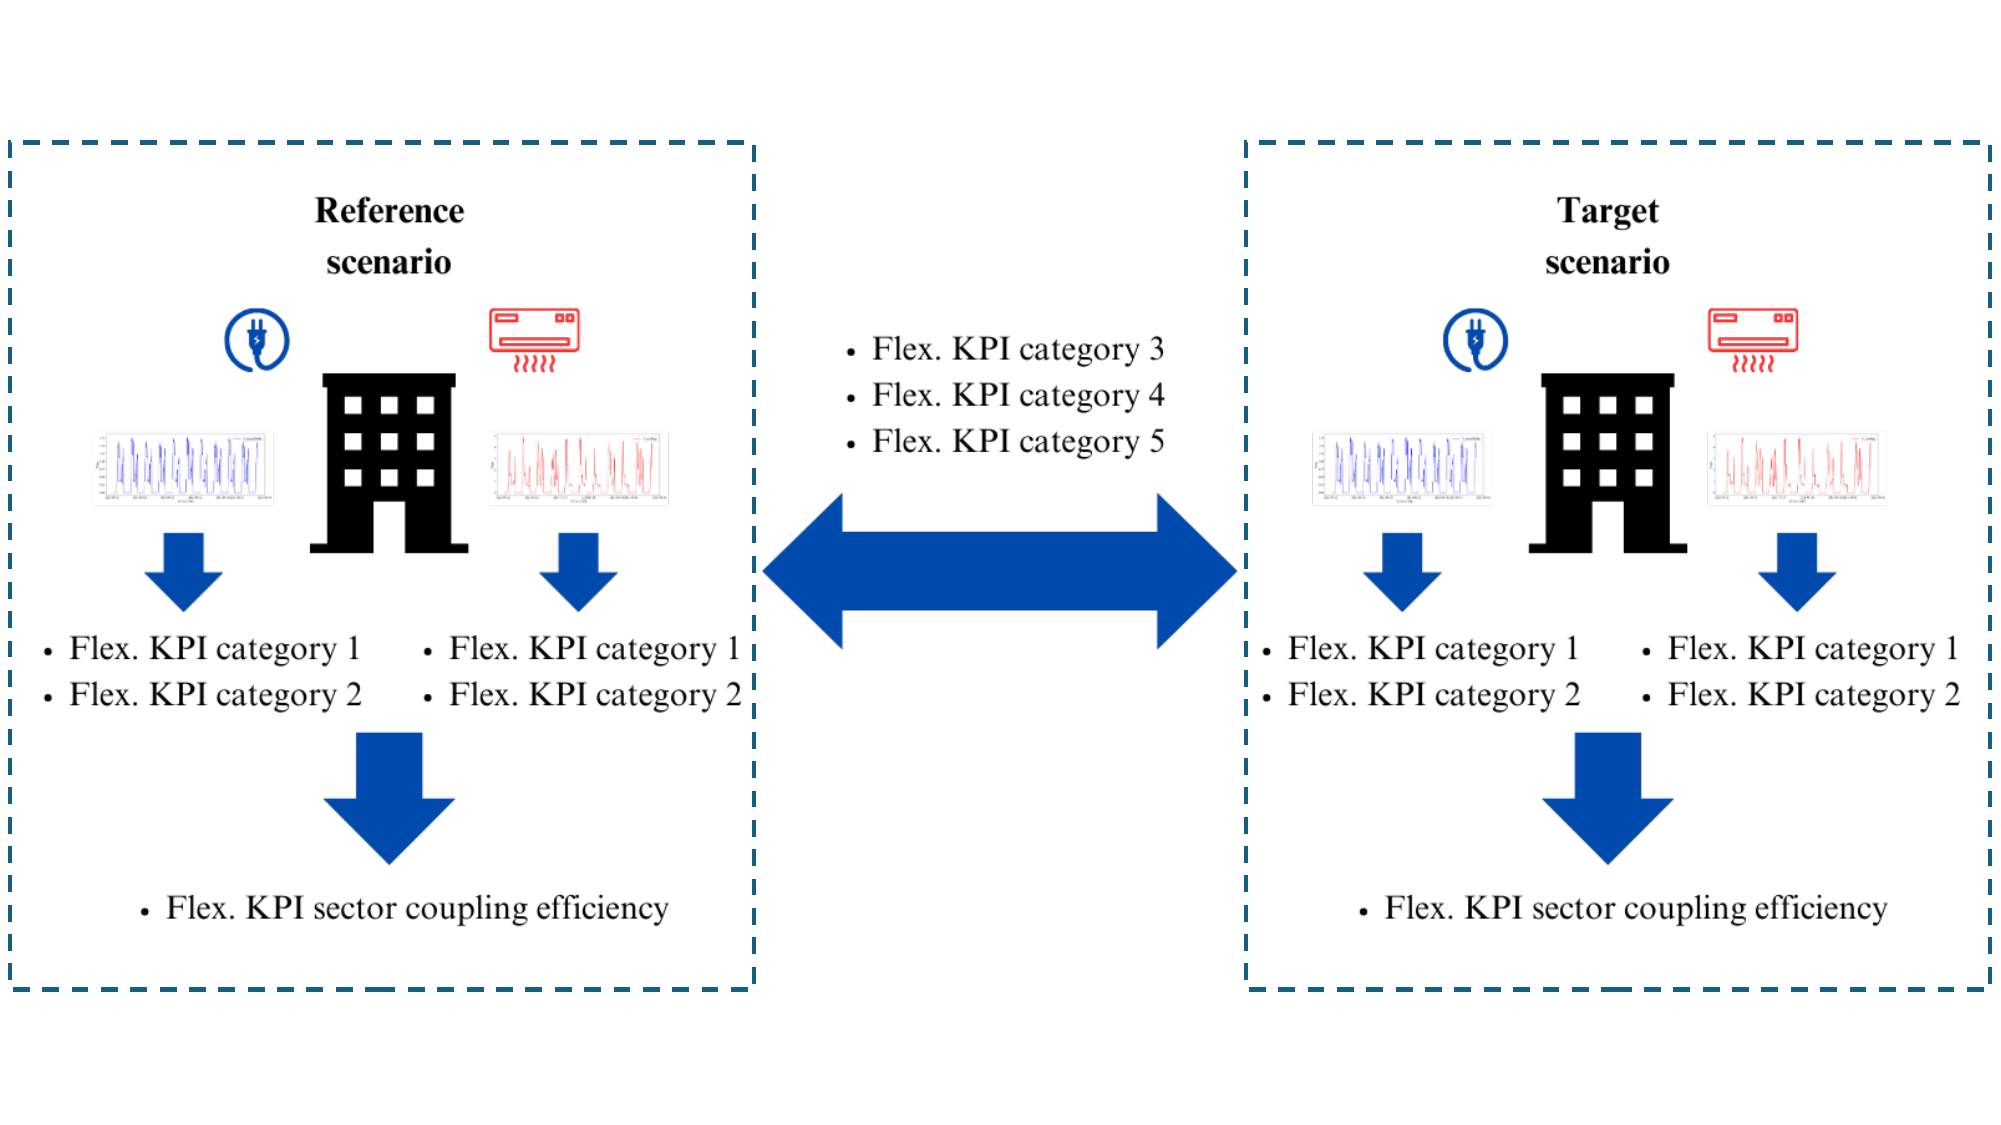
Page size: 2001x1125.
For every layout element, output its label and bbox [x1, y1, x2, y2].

text_box [1244, 141, 1992, 180]
text_box [1244, 945, 1992, 991]
text_box [8, 945, 756, 991]
text_box [8, 141, 756, 180]
picture [0, 180, 2000, 945]
